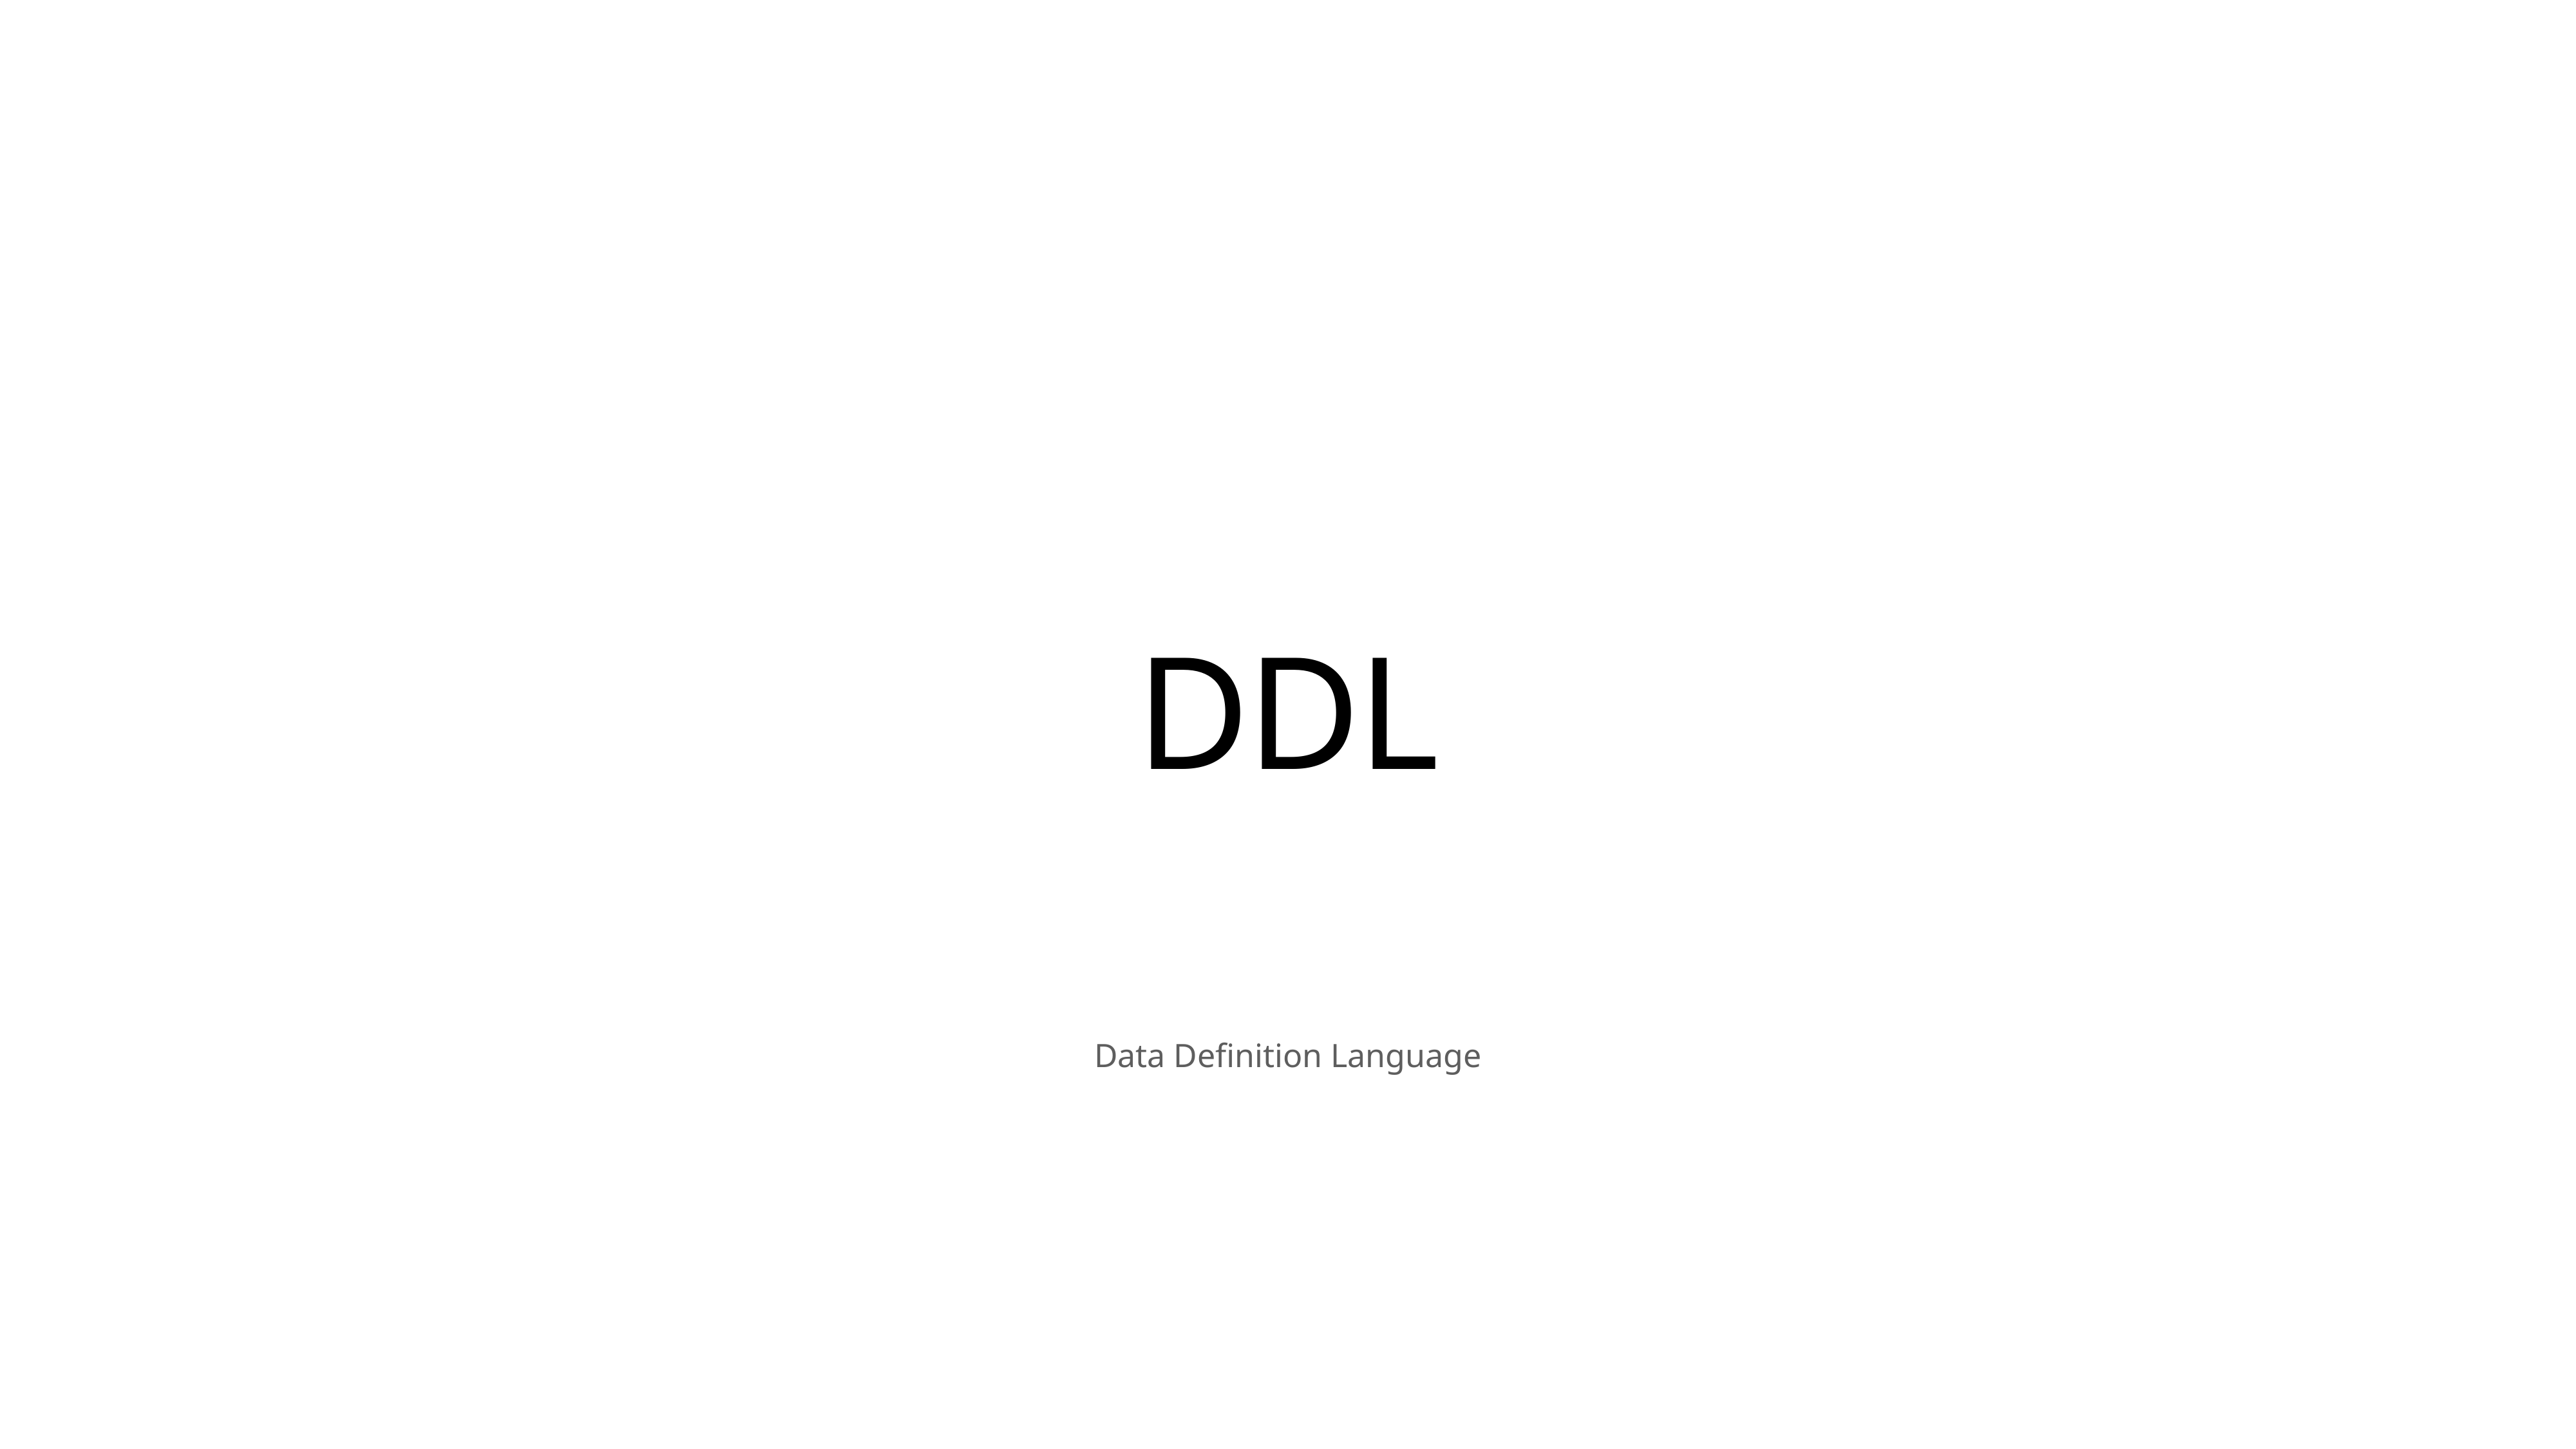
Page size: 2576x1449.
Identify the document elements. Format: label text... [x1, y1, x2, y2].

text_box Data Definition Language [1088, 1030, 1488, 1079]
list DDL [127, 519, 2449, 930]
